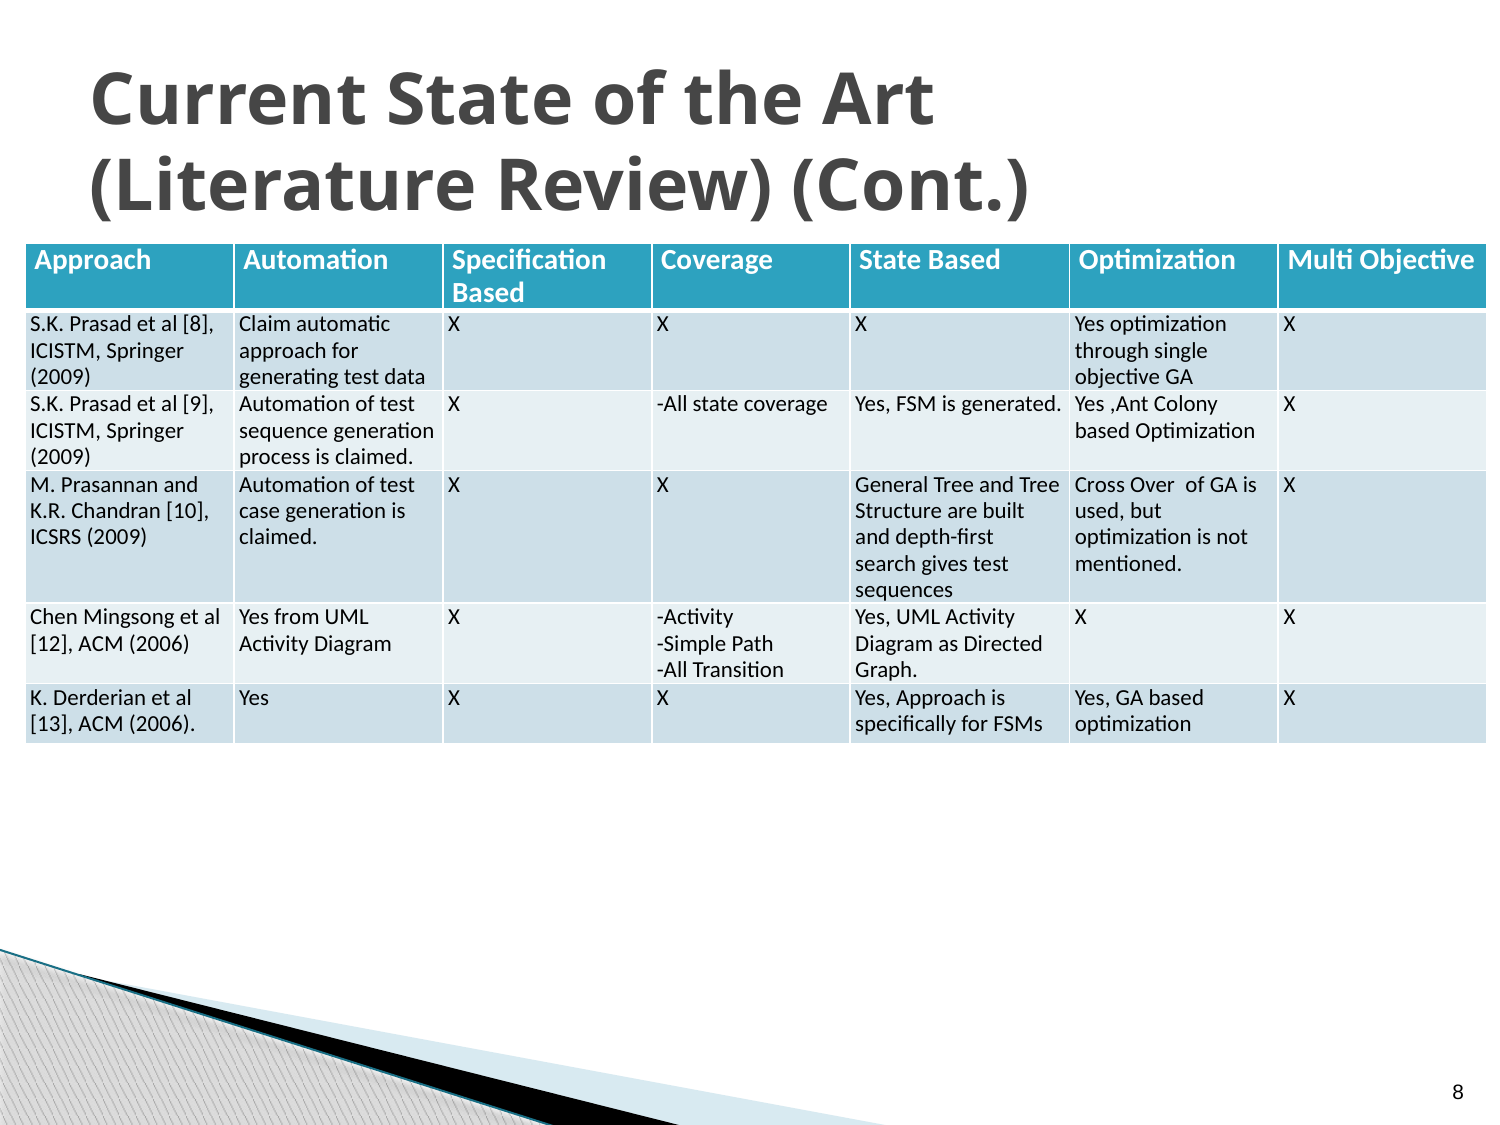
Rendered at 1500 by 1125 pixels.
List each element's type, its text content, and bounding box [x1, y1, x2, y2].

table_header State Based [851, 244, 1069, 308]
table_cell X [851, 313, 1069, 390]
table_header Optimization [1070, 244, 1277, 308]
table_cell Chen Mingsong et al [12], ACM (2006) [26, 604, 233, 683]
table_header Specification Based [444, 244, 651, 308]
table_cell X [1279, 604, 1486, 683]
table_header Coverage [653, 244, 849, 308]
table_cell M. Prasannan and K.R. Chandran [10], ICSRS (2009) [26, 471, 233, 602]
table_cell X [1279, 313, 1486, 390]
table_cell X [444, 391, 651, 470]
table_cell Yes from UML Activity Diagram [235, 604, 442, 683]
table_cell X [1279, 684, 1486, 743]
table_cell X [1279, 471, 1486, 602]
table_cell K. Derderian et al [13], ACM (2006). [26, 684, 233, 743]
table_cell Yes [235, 684, 442, 743]
table_cell X [1279, 391, 1486, 470]
table_cell -Activity -Simple Path -All Transition [653, 604, 849, 683]
table_cell X [653, 684, 849, 743]
table_cell Yes, UML Activity Diagram as Directed Graph. [851, 604, 1069, 683]
table_cell X [444, 313, 651, 390]
table_cell S.K. Prasad et al [8], ICISTM, Springer (2009) [26, 313, 233, 390]
table_cell X [444, 684, 651, 743]
table_cell X [444, 604, 651, 683]
table_cell S.K. Prasad et al [9], ICISTM, Springer (2009) [26, 391, 233, 470]
title Current State of the Art (Literature Review) (Cont.) [75, 45, 1425, 233]
table_cell Yes, GA based optimization [1070, 684, 1277, 743]
table_cell Automation of test case generation is claimed. [235, 471, 442, 602]
table_header Multi Objective [1279, 244, 1486, 308]
table_cell -All state coverage [653, 391, 849, 470]
table_cell Yes, FSM is generated. [851, 391, 1069, 470]
table_cell X [1070, 604, 1277, 683]
table_cell Claim automatic approach for generating test data [235, 313, 442, 390]
table_cell Yes, Approach is specifically for FSMs [851, 684, 1069, 743]
table_cell X [444, 471, 651, 602]
table_header Approach [26, 244, 233, 308]
table_cell Yes optimization through single objective GA [1070, 313, 1277, 390]
table_cell X [653, 471, 849, 602]
table_cell Automation of test sequence generation process is claimed. [235, 391, 442, 470]
table_header Automation [235, 244, 442, 308]
table_cell Yes ,Ant Colony based Optimization [1070, 391, 1277, 470]
table_cell Cross Over of GA is used, but optimization is not mentioned. [1070, 471, 1277, 602]
slide_number 8 [1418, 1051, 1479, 1112]
table_cell X [653, 313, 849, 390]
table_cell General Tree and Tree Structure are built and depth-first search gives test sequences [851, 471, 1069, 602]
